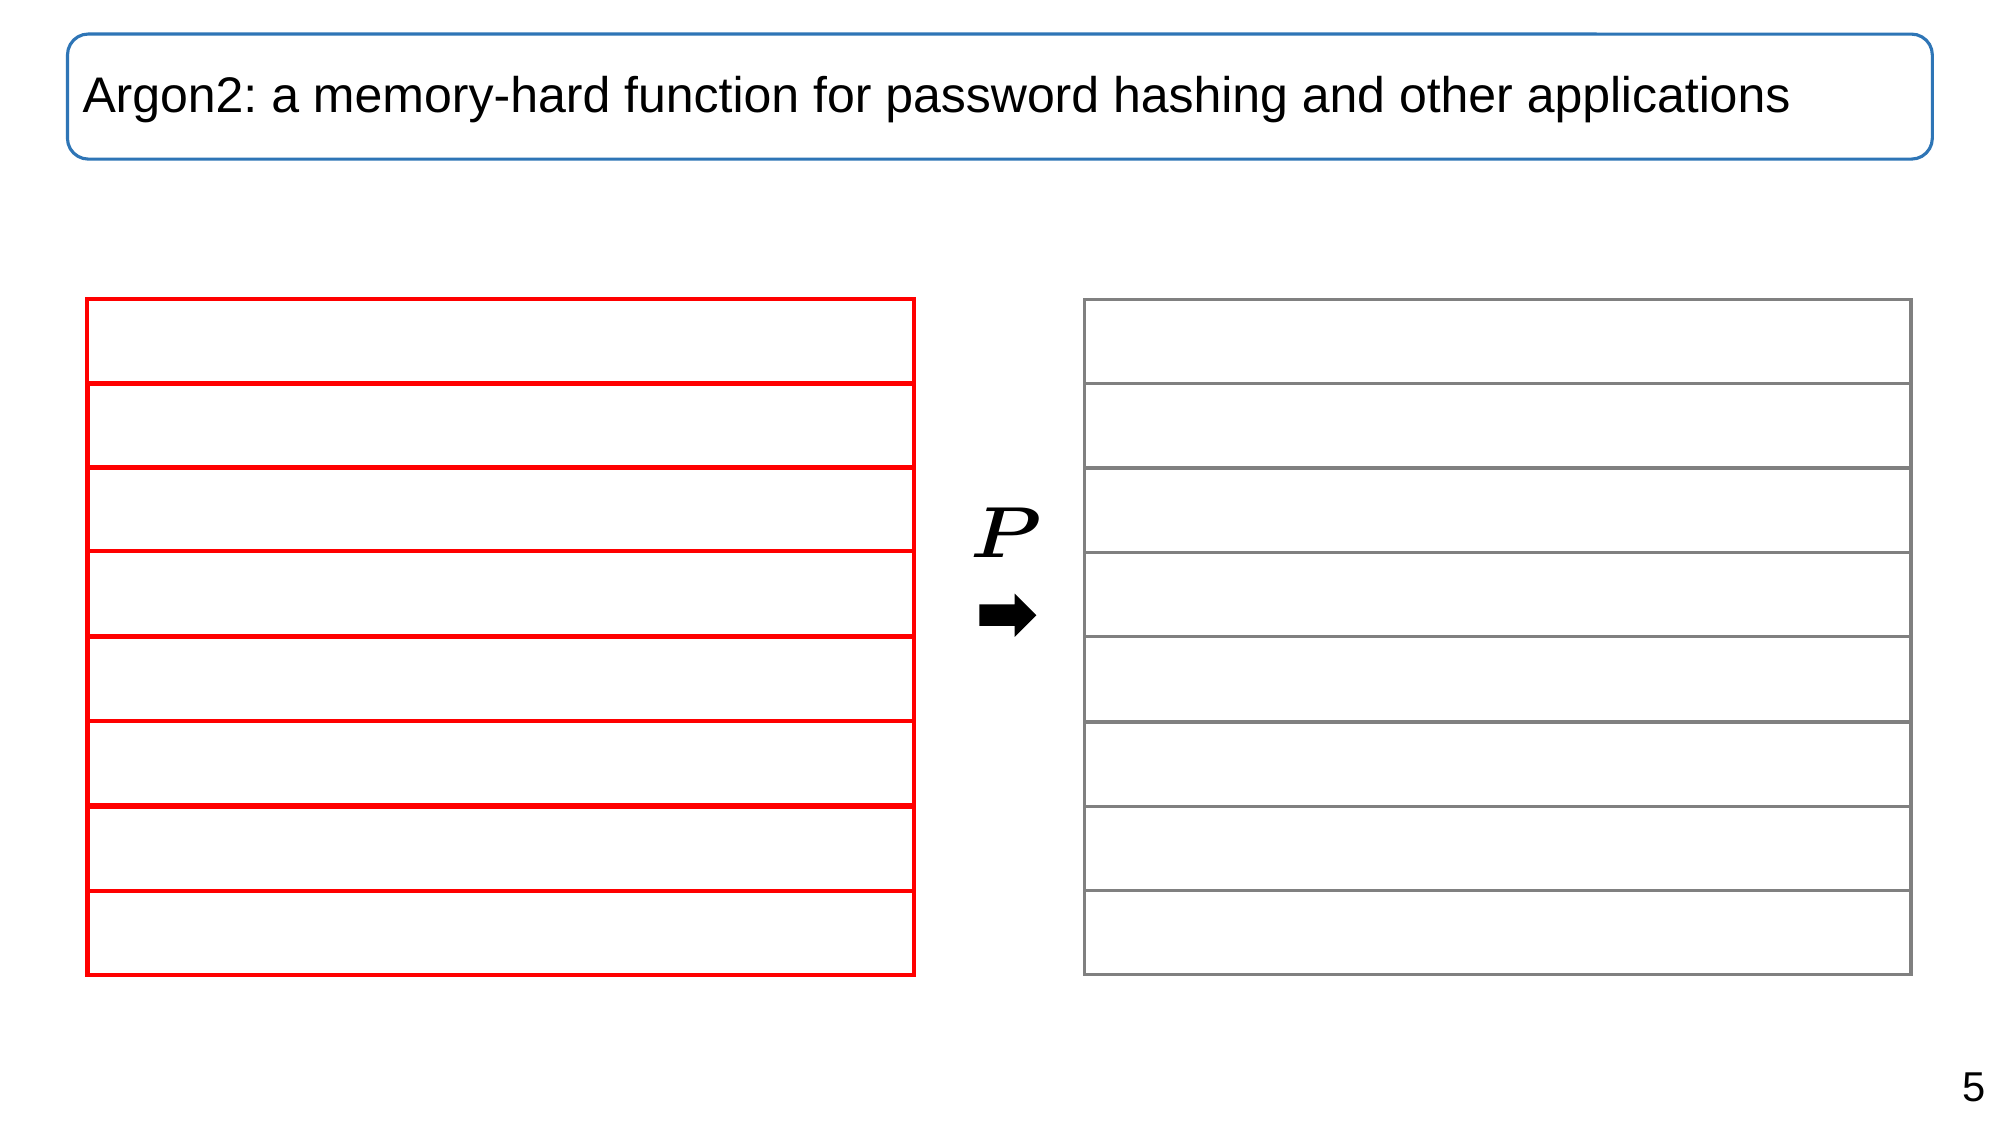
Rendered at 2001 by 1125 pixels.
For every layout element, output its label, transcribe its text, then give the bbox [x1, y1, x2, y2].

text_box [1083, 636, 1912, 721]
text_box [1083, 298, 1912, 383]
text_box [86, 469, 915, 552]
text_box [86, 722, 915, 806]
title Argon2: a memory-hard function for password hashing and other applications [67, 34, 1933, 160]
text_box [86, 298, 915, 382]
text_box [978, 591, 1038, 640]
text_box [1083, 467, 1912, 551]
text_box [86, 382, 915, 469]
text_box [1083, 721, 1912, 805]
text_box [1083, 551, 1912, 636]
text_box [86, 892, 915, 976]
text_box [86, 806, 915, 892]
text_box [1083, 889, 1912, 976]
text_box [1083, 383, 1912, 467]
text_box [1083, 805, 1912, 889]
text_box [86, 552, 915, 637]
text_box [86, 637, 915, 722]
